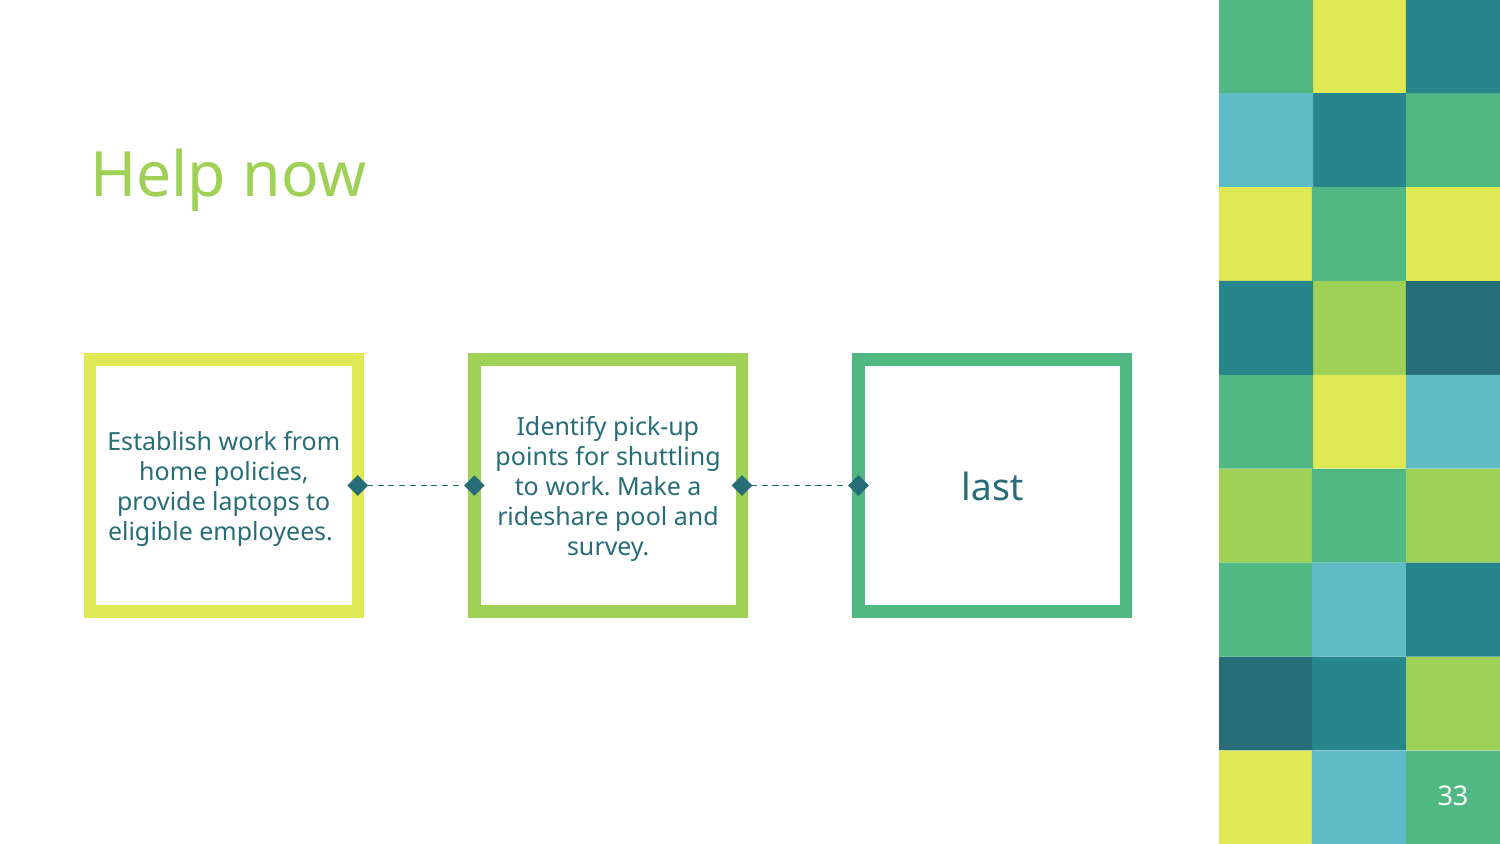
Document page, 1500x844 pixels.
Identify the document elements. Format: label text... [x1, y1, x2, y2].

text_box last [858, 359, 1127, 612]
slide_number 33 [1405, 749, 1500, 844]
text_box Identify pick-up points for shuttling to work. Make a rideshare pool and survey. [474, 359, 743, 612]
text_box Establish work from home policies, provide laptops to eligible employees. [90, 359, 358, 612]
title Help now [75, 83, 1127, 225]
